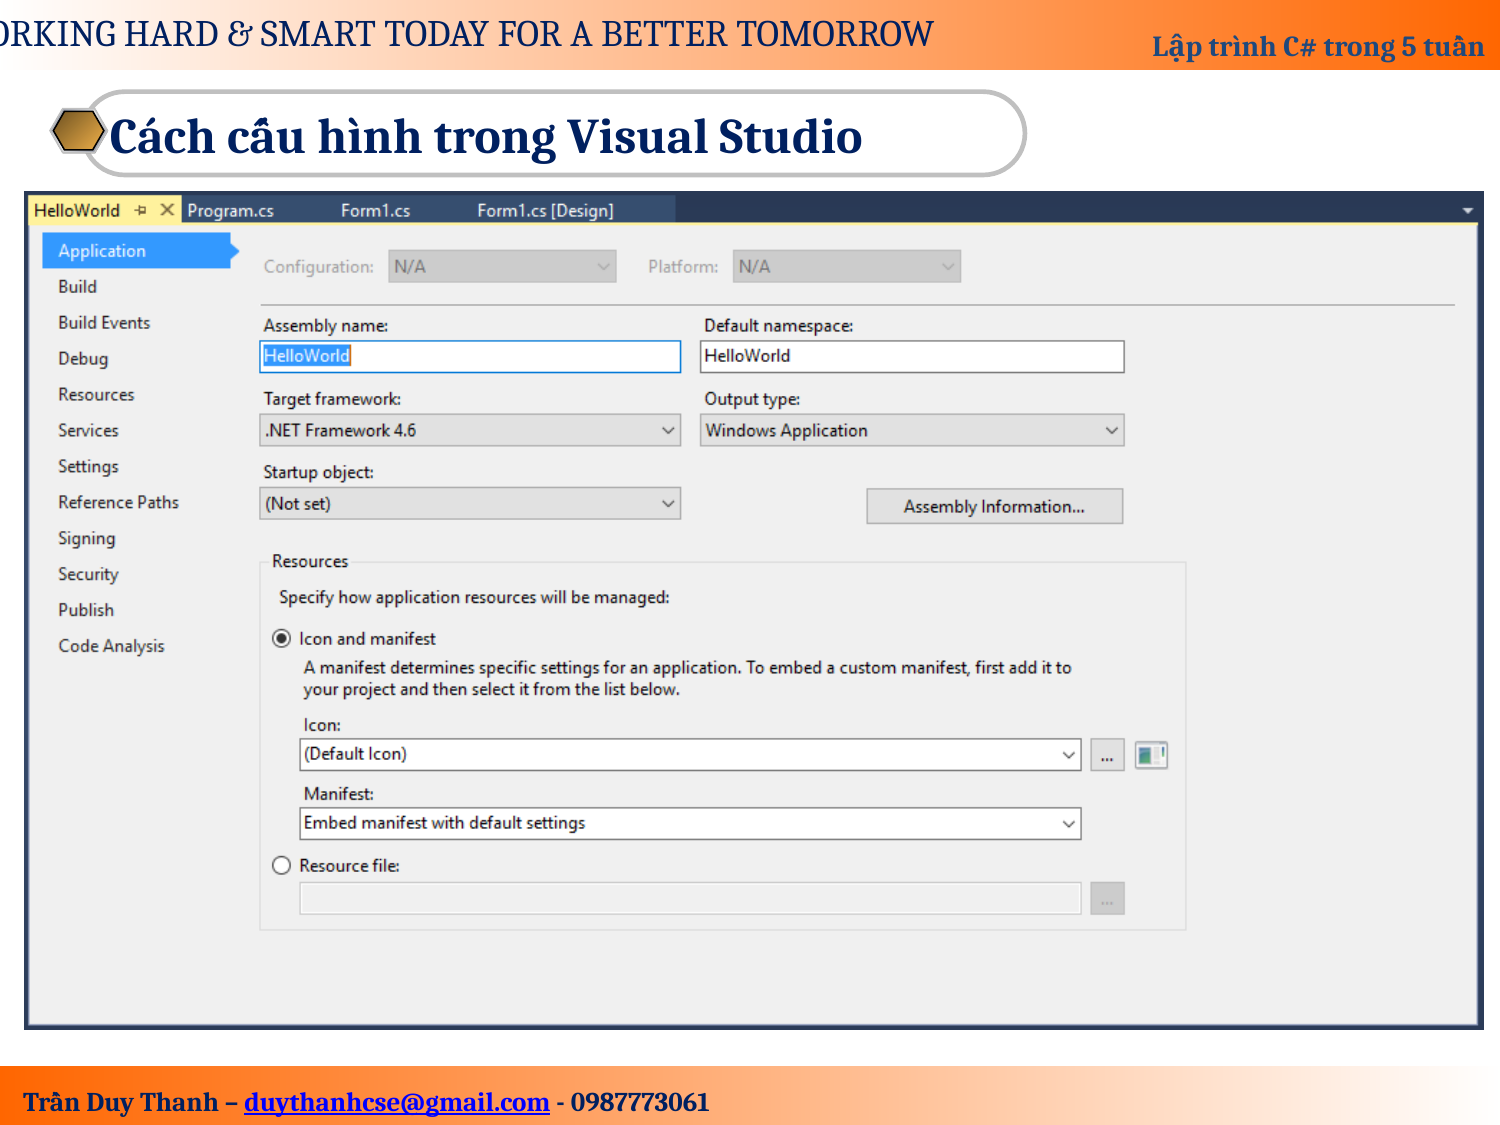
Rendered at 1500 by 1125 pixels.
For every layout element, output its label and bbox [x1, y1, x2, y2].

picture [24, 191, 1484, 1030]
text_box [1207, 0, 1211, 70]
text_box [49, 91, 1026, 176]
